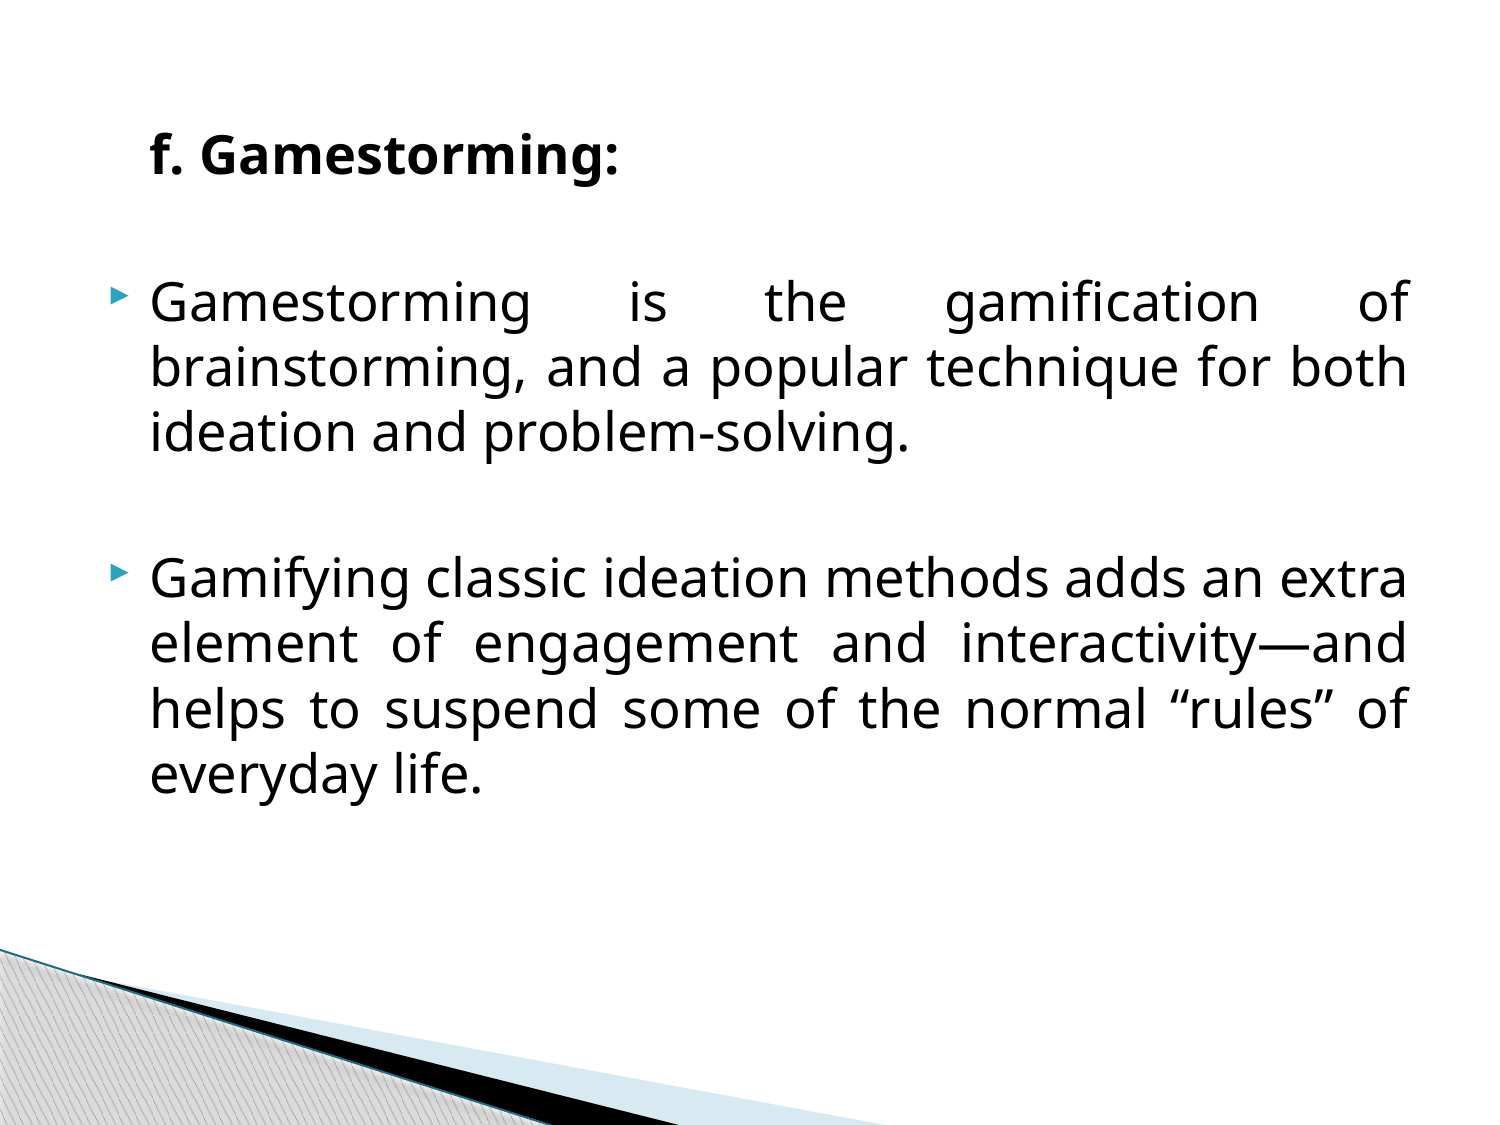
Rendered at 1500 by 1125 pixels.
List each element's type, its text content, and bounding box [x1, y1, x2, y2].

list f. Gamestorming: Gamestorming is the gamification of brainstorming, and a popular technique for both ideation and problem-solving. Gamifying classic ideation methods adds an extra element of engagement and interactivity—and helps to suspend some of the normal “rules” of everyday life. [75, 112, 1425, 986]
